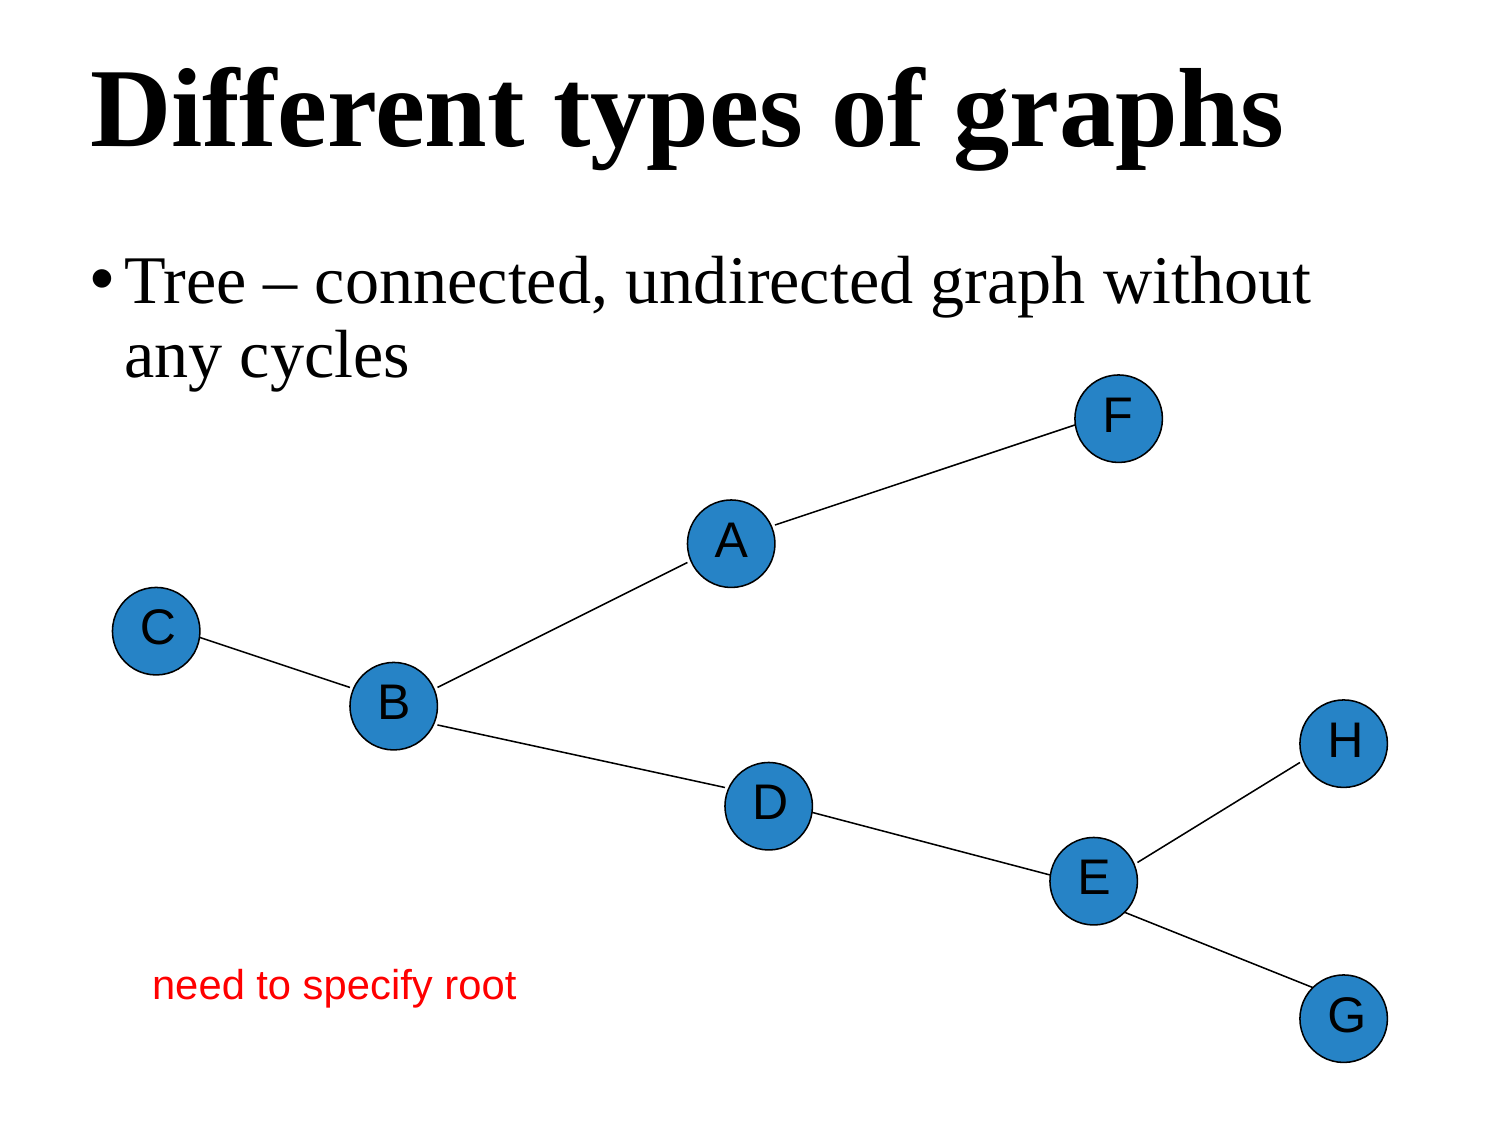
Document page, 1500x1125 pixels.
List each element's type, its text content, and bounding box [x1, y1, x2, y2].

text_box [1299, 974, 1388, 1063]
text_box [724, 762, 813, 850]
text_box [1049, 837, 1138, 925]
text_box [1074, 374, 1163, 463]
list Tree – connected, undirected graph without any cycles [75, 237, 1425, 400]
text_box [349, 662, 438, 750]
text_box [112, 587, 200, 675]
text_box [1299, 699, 1388, 788]
text_box need to specify root [137, 950, 575, 1015]
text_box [687, 499, 775, 588]
title Different types of graphs [75, 20, 1313, 200]
